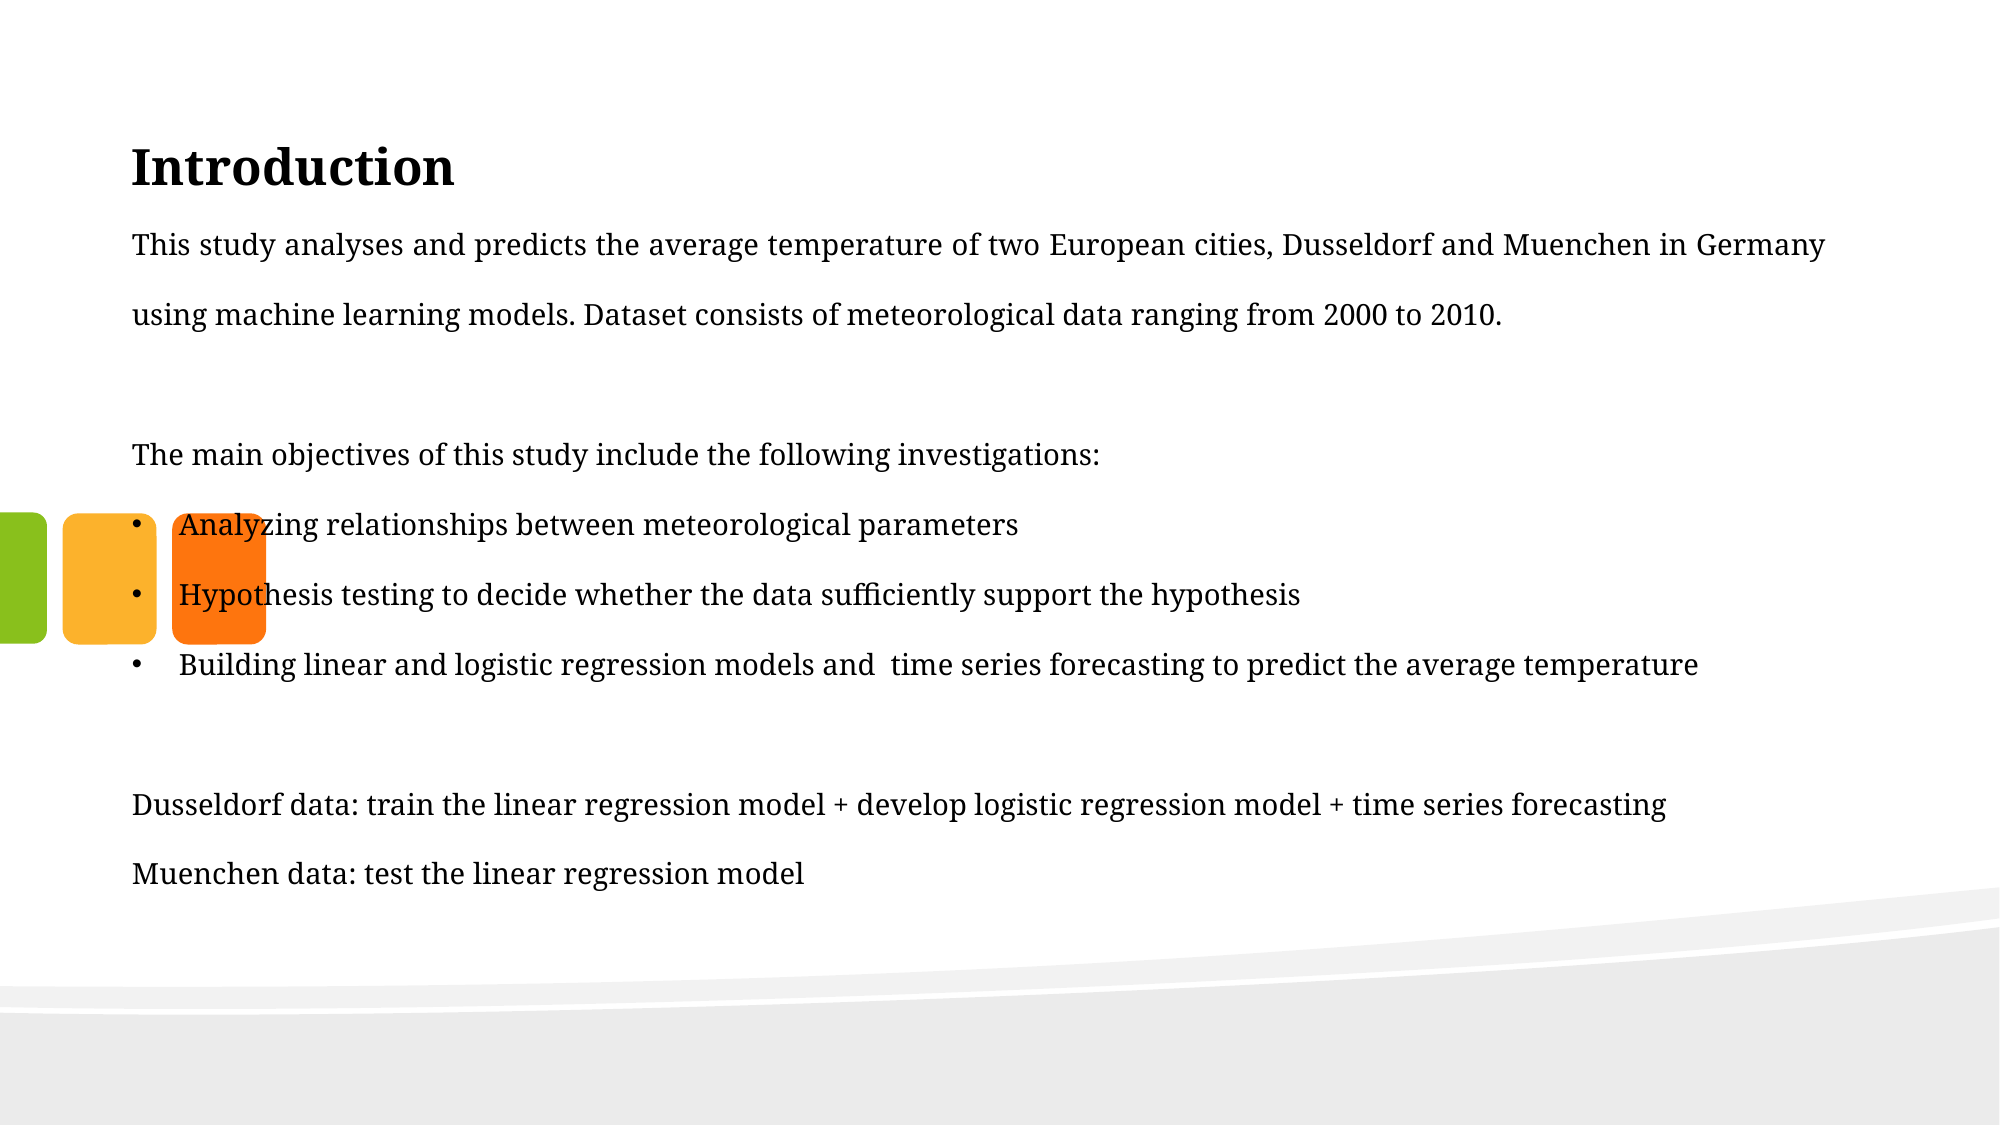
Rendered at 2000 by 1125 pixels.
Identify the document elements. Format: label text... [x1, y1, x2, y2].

text_box Introduction [117, 68, 775, 203]
text_box This study analyses and predicts the average temperature of two European cities, Dusseldorf and Muenchen in Germany using machine learning models. Dataset consists of meteorological data ranging from 2000 to 2010. The main objectives of this study include the following investigations: Analyzing relationships between meteorological parameters Hypothesis testing to decide whether the data sufficiently support the hypothesis Building linear and logistic regression models and time series forecasting to predict the average temperature Dusseldorf data: train the linear regression model + develop logistic regression model + time series forecasting Muenchen data: test the linear regression model [117, 184, 1843, 898]
